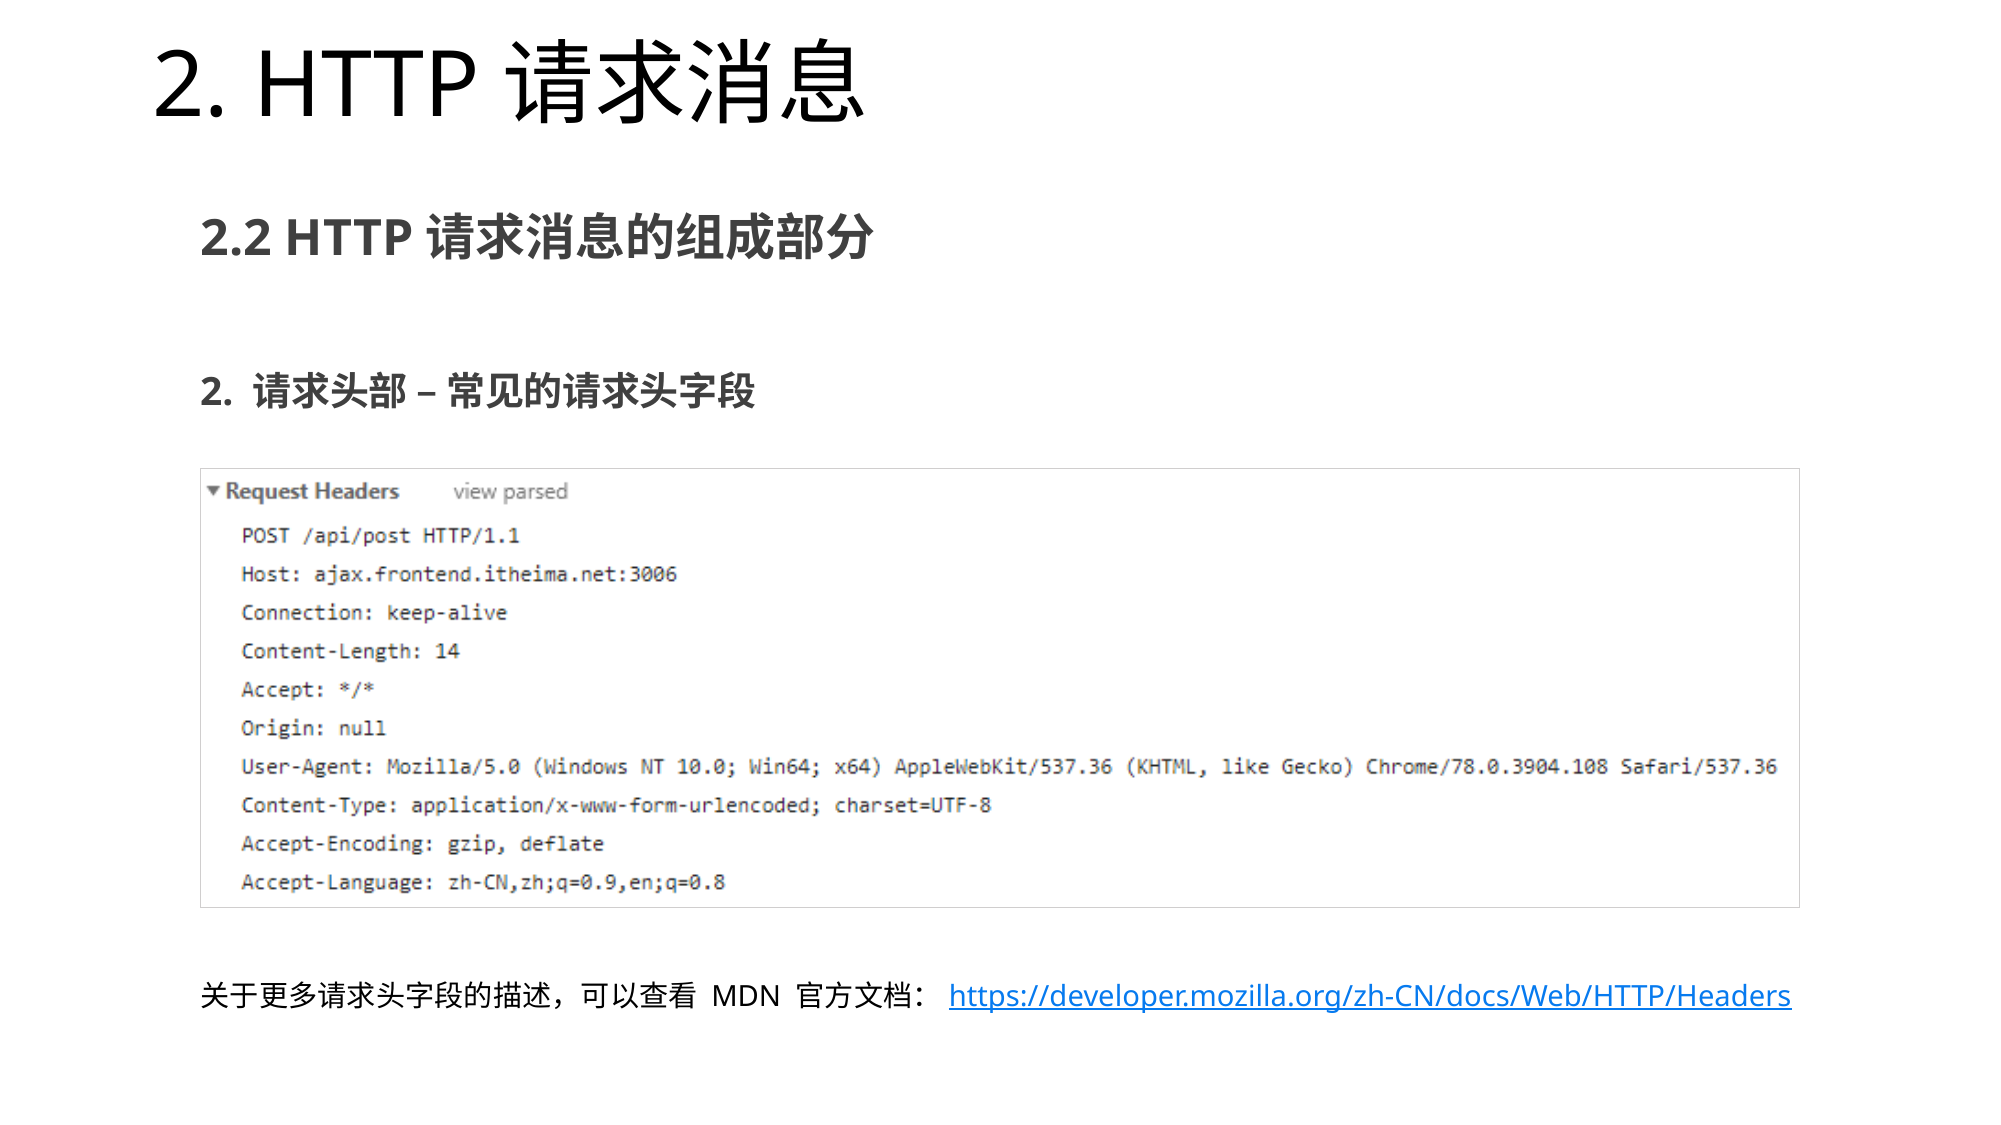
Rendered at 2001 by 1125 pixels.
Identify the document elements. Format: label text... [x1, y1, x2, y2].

list 2.2 HTTP请求消息的组成部分 [185, 204, 1612, 324]
picture [200, 468, 1800, 908]
title 2. HTTP请求消息 [137, 0, 1612, 174]
text_box 2. 请求头部 – 常见的请求头字段 [185, 364, 1605, 422]
list 关于更多请求头字段的描述，可以查看 MDN 官方文档：https://developer.mozilla.org/zh-CN/docs/Web/HTTP/Headers [185, 949, 1906, 1106]
